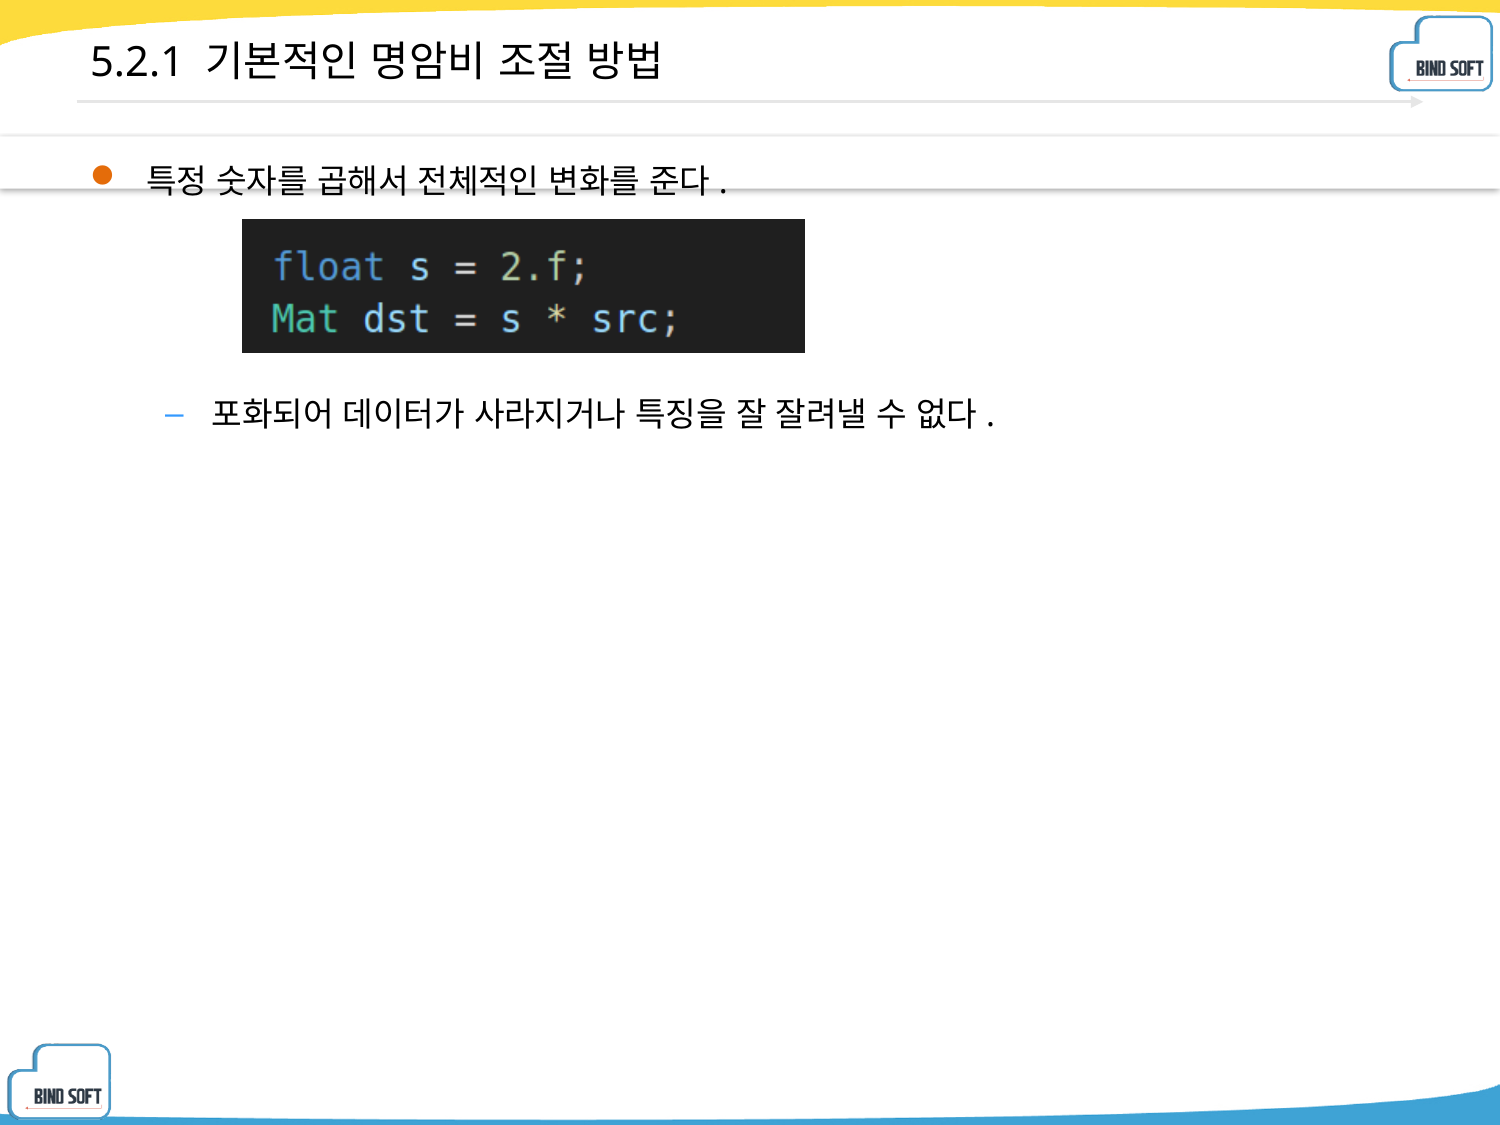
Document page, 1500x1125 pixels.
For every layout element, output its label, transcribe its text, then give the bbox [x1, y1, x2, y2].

picture [0, 0, 1500, 96]
picture [241, 219, 805, 353]
title 5.2.1 기본적인 명암비 조절 방법 [75, 11, 1425, 108]
list 특정 숫자를 곱해서 전체적인 변화를 준다. 포화되어 데이터가 사라지거나 특징을 잘 잘려낼 수 없다. [75, 152, 1425, 1055]
picture [0, 1003, 1500, 1125]
